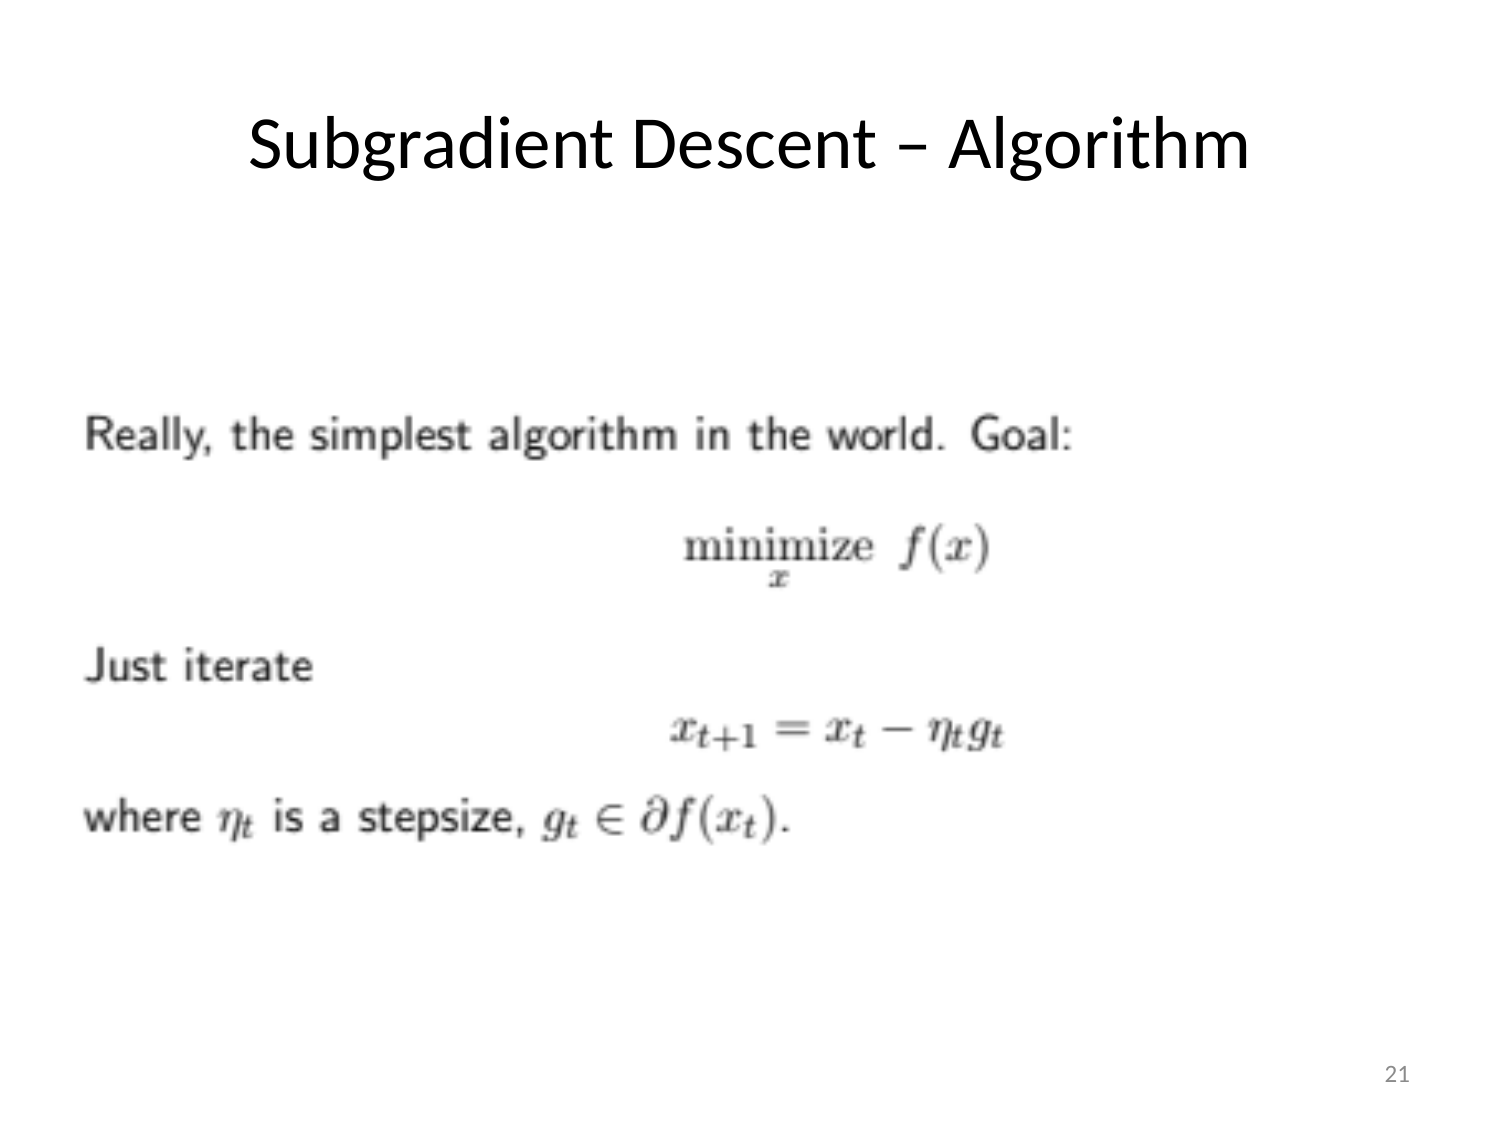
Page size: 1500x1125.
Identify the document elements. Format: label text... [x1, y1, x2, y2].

title Subgradient Descent – Algorithm [75, 45, 1425, 233]
slide_number 21 [1074, 1042, 1425, 1103]
picture [74, 404, 1109, 850]
